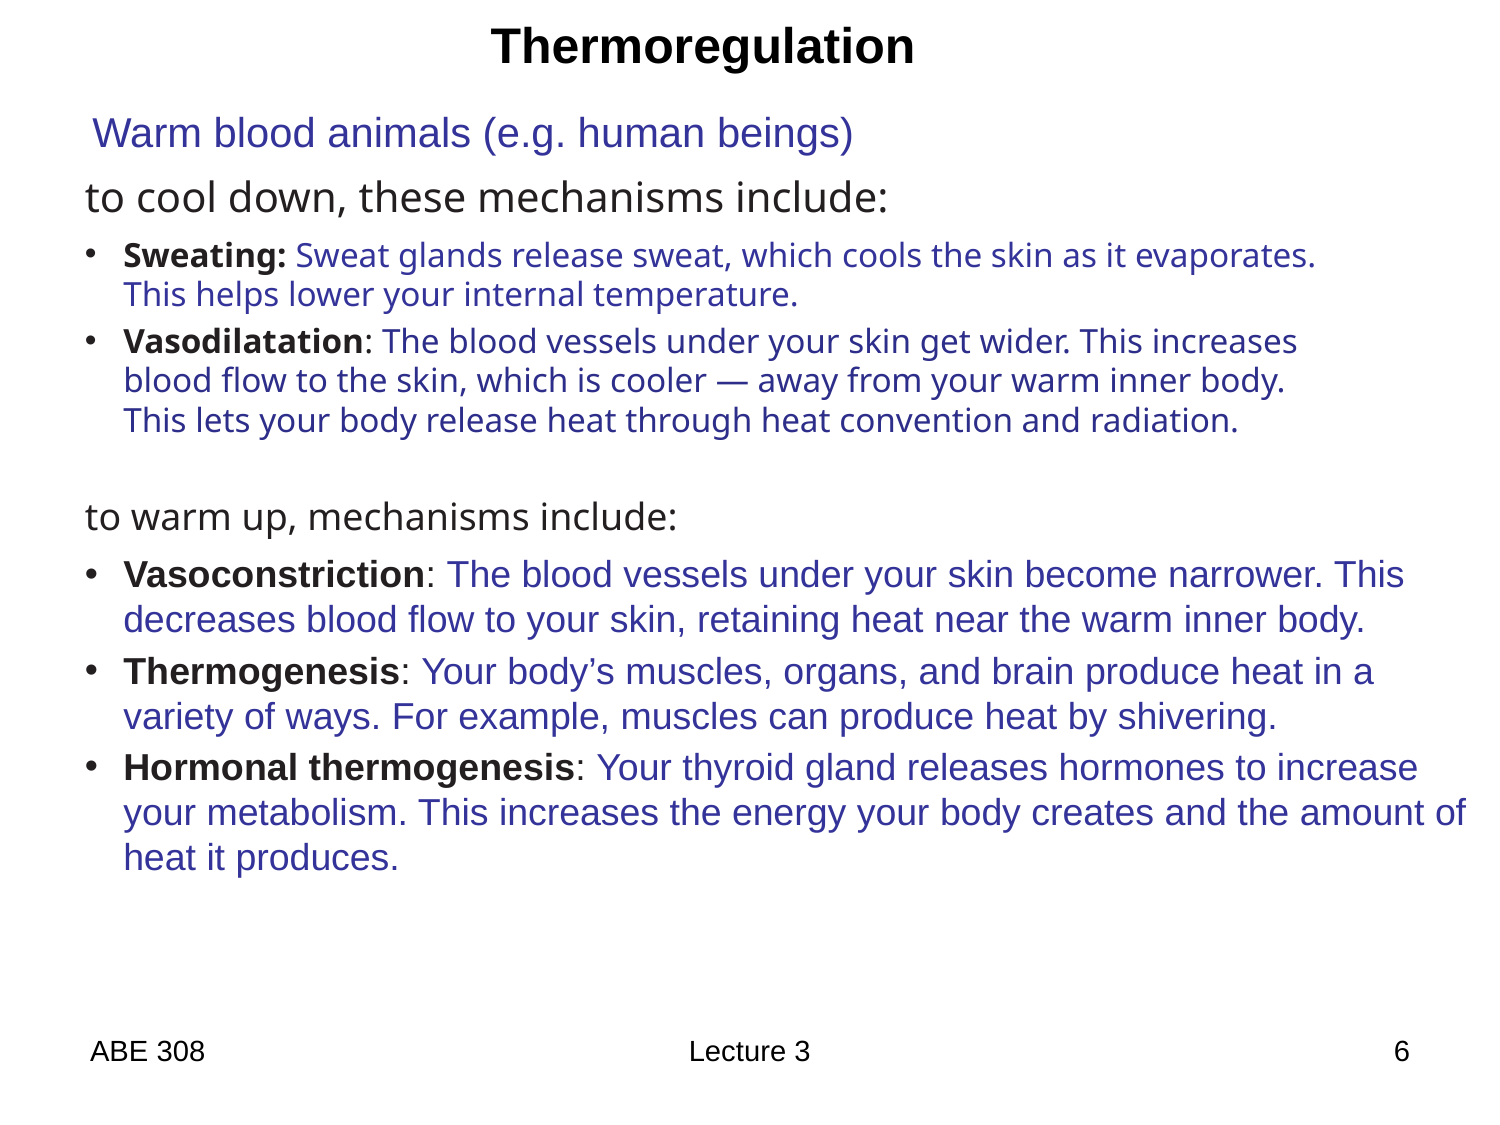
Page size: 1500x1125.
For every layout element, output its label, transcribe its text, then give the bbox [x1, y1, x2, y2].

text_box to cool down, these mechanisms include: Sweating: Sweat glands release sweat, which cools the skin as it evaporates. This helps lower your internal temperature. Vasodilatation: The blood vessels under your skin get wider. This increases blood flow to the skin, which is cooler — away from your warm inner body. This lets your body release heat through heat convention and radiation. [70, 163, 1337, 447]
slide_number 6 [1074, 1024, 1425, 1103]
text_box Thermoregulation [475, 6, 931, 81]
text_box to warm up, mechanisms include: Vasoconstriction: The blood vessels under your skin become narrower. This decreases blood flow to your skin, retaining heat near the warm inner body. Thermogenesis: Your body’s muscles, organs, and brain produce heat in a variety of ways. For example, muscles can produce heat by shivering. Hormonal thermogenesis: Your thyroid gland releases hormones to increase your metabolism. This increases the energy your body creates and the amount of heat it produces. [70, 485, 1500, 886]
footer Lecture 3 [512, 1024, 988, 1103]
text_box Warm blood animals (e.g. human beings) [77, 98, 870, 163]
slide_number ABE 308 [75, 1024, 425, 1103]
